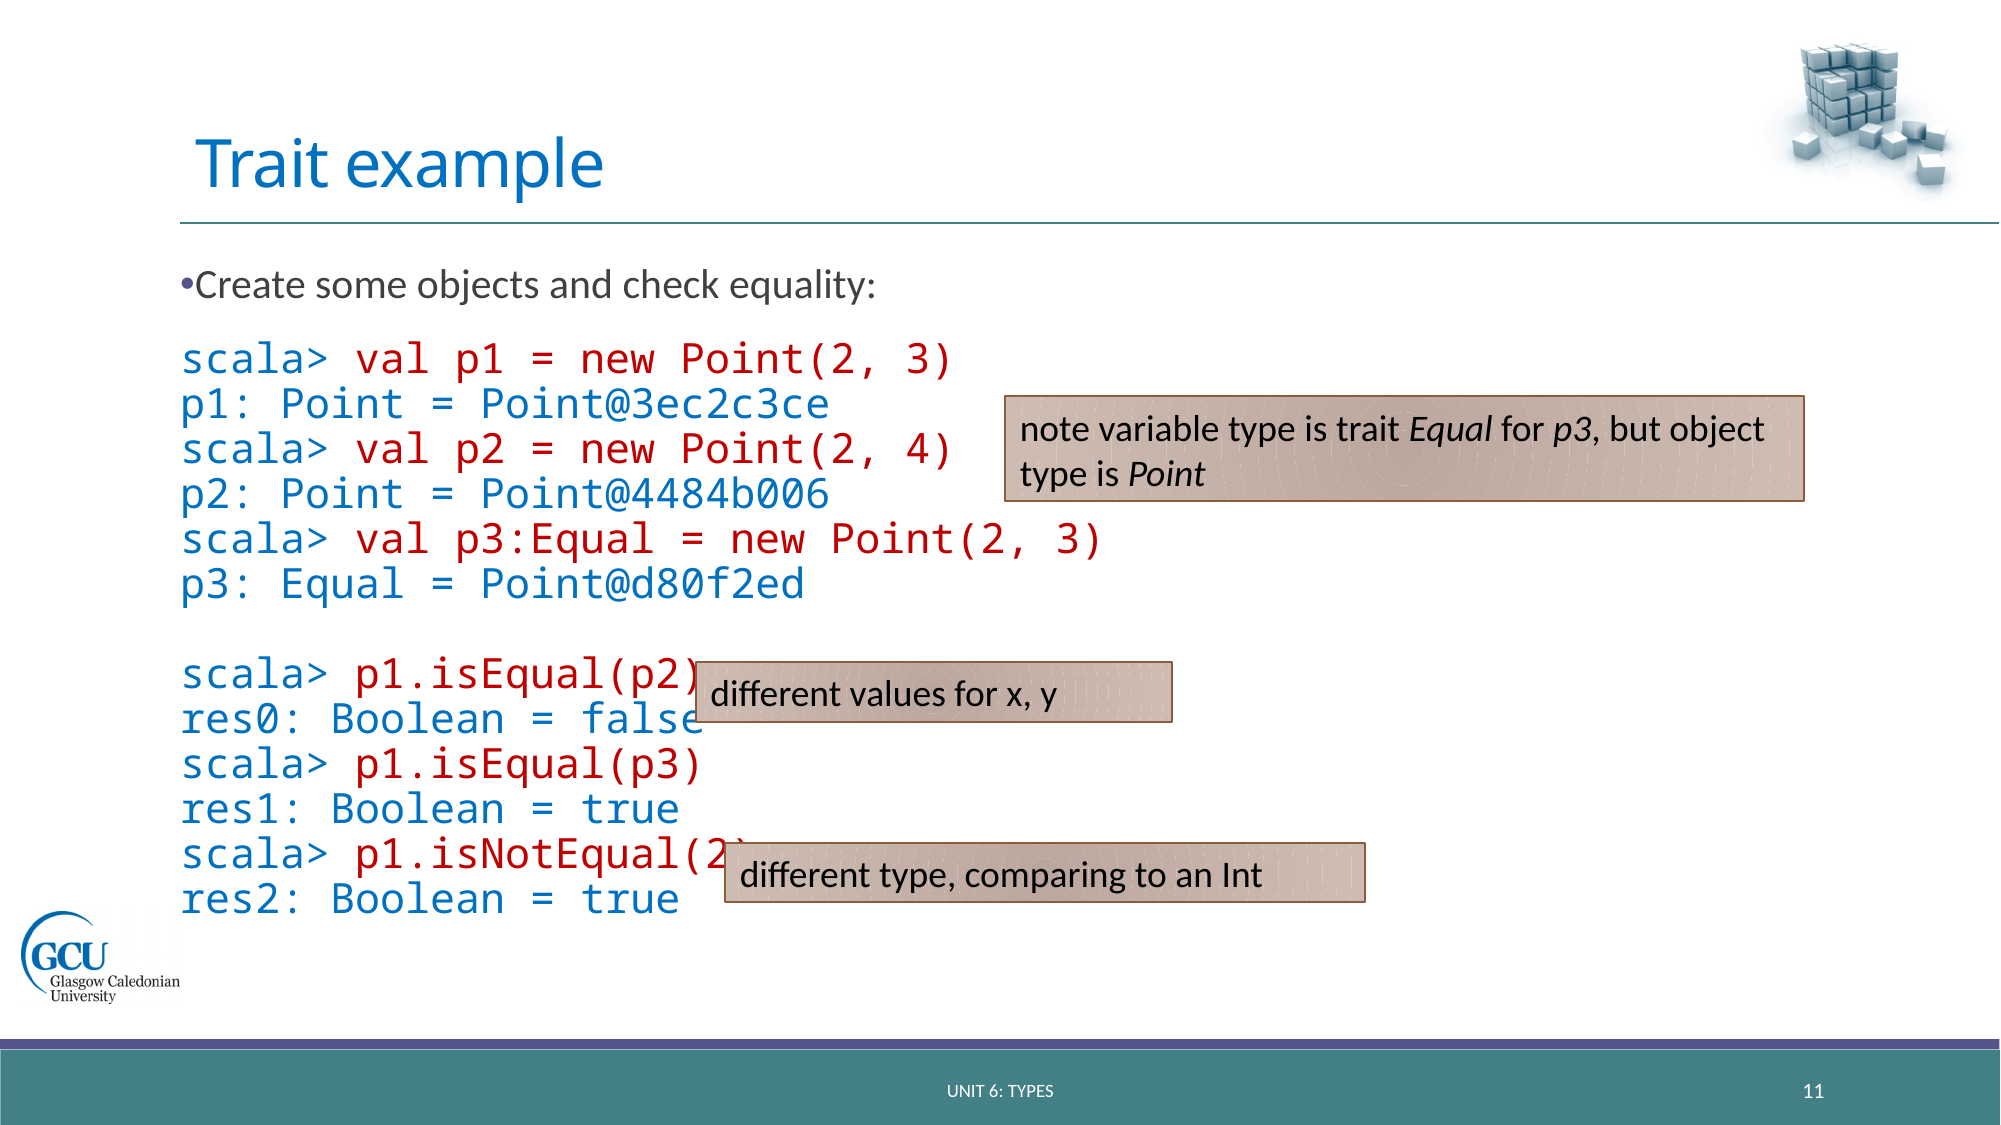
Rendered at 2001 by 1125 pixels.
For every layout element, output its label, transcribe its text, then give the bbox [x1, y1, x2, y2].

text_box different values for x, y [695, 661, 1173, 723]
picture [21, 911, 180, 1004]
text_box note variable type is trait Equal for p3, but object type is Point [1004, 395, 1805, 502]
picture [1741, 21, 1996, 212]
slide_number 11 [1624, 1059, 1840, 1120]
list Create some objects and check equality: scala> val p1 = new Point(2, 3) p1: Point = Point@3ec2c3ce scala> val p2 = new Point(2, 4) p2: Point = Point@4484b006 scala> val p3:Equal = new Point(2, 3) p3: Equal = Point@d80f2ed scala> p1.isEqual(p2) res0: Boolean = false scala> p1.isEqual(p3) res1: Boolean = true scala> p1.isNotEqual(2) res2: Boolean = true [180, 255, 1830, 1004]
title Trait example [180, 47, 1830, 209]
footer unit 6: types [604, 1059, 1396, 1120]
text_box different type, comparing to an Int [724, 842, 1366, 903]
